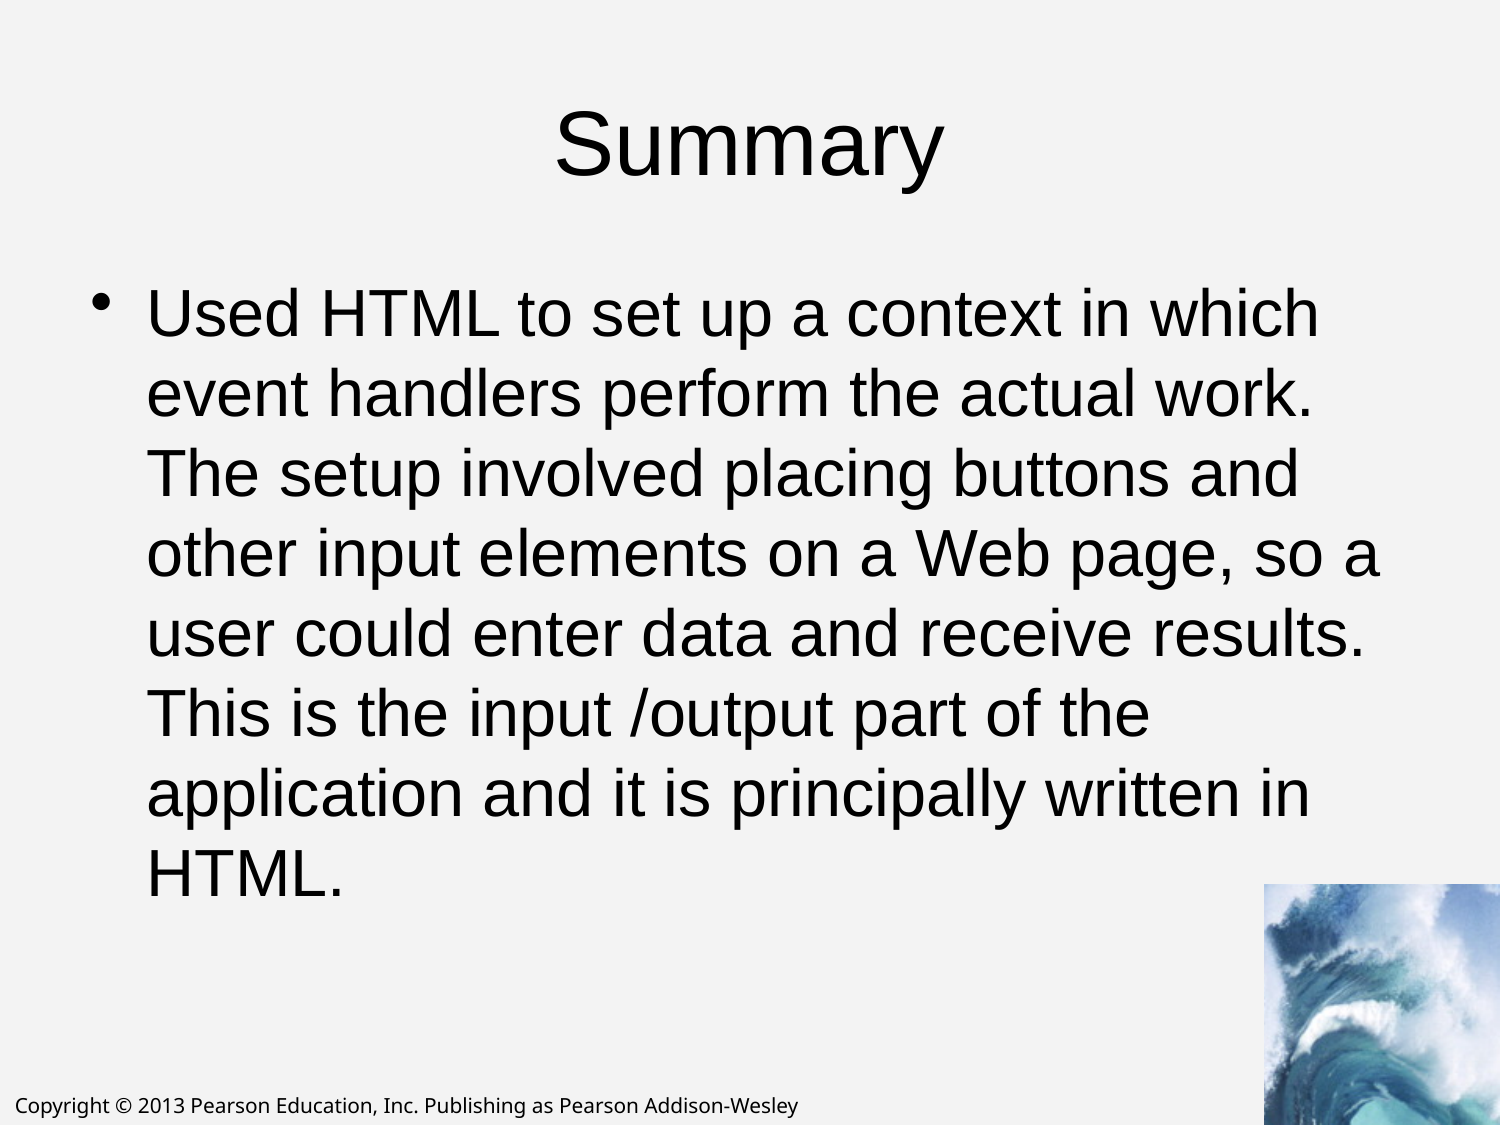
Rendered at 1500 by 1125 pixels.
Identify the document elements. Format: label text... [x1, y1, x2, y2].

list Used HTML to set up a context in which event handlers perform the actual work. The setup involved placing buttons and other input elements on a Web page, so a user could enter data and receive results. This is the input /output part of the application and it is principally written in HTML. [74, 262, 1426, 1006]
title Summary [74, 44, 1426, 233]
picture [1264, 884, 1500, 1125]
